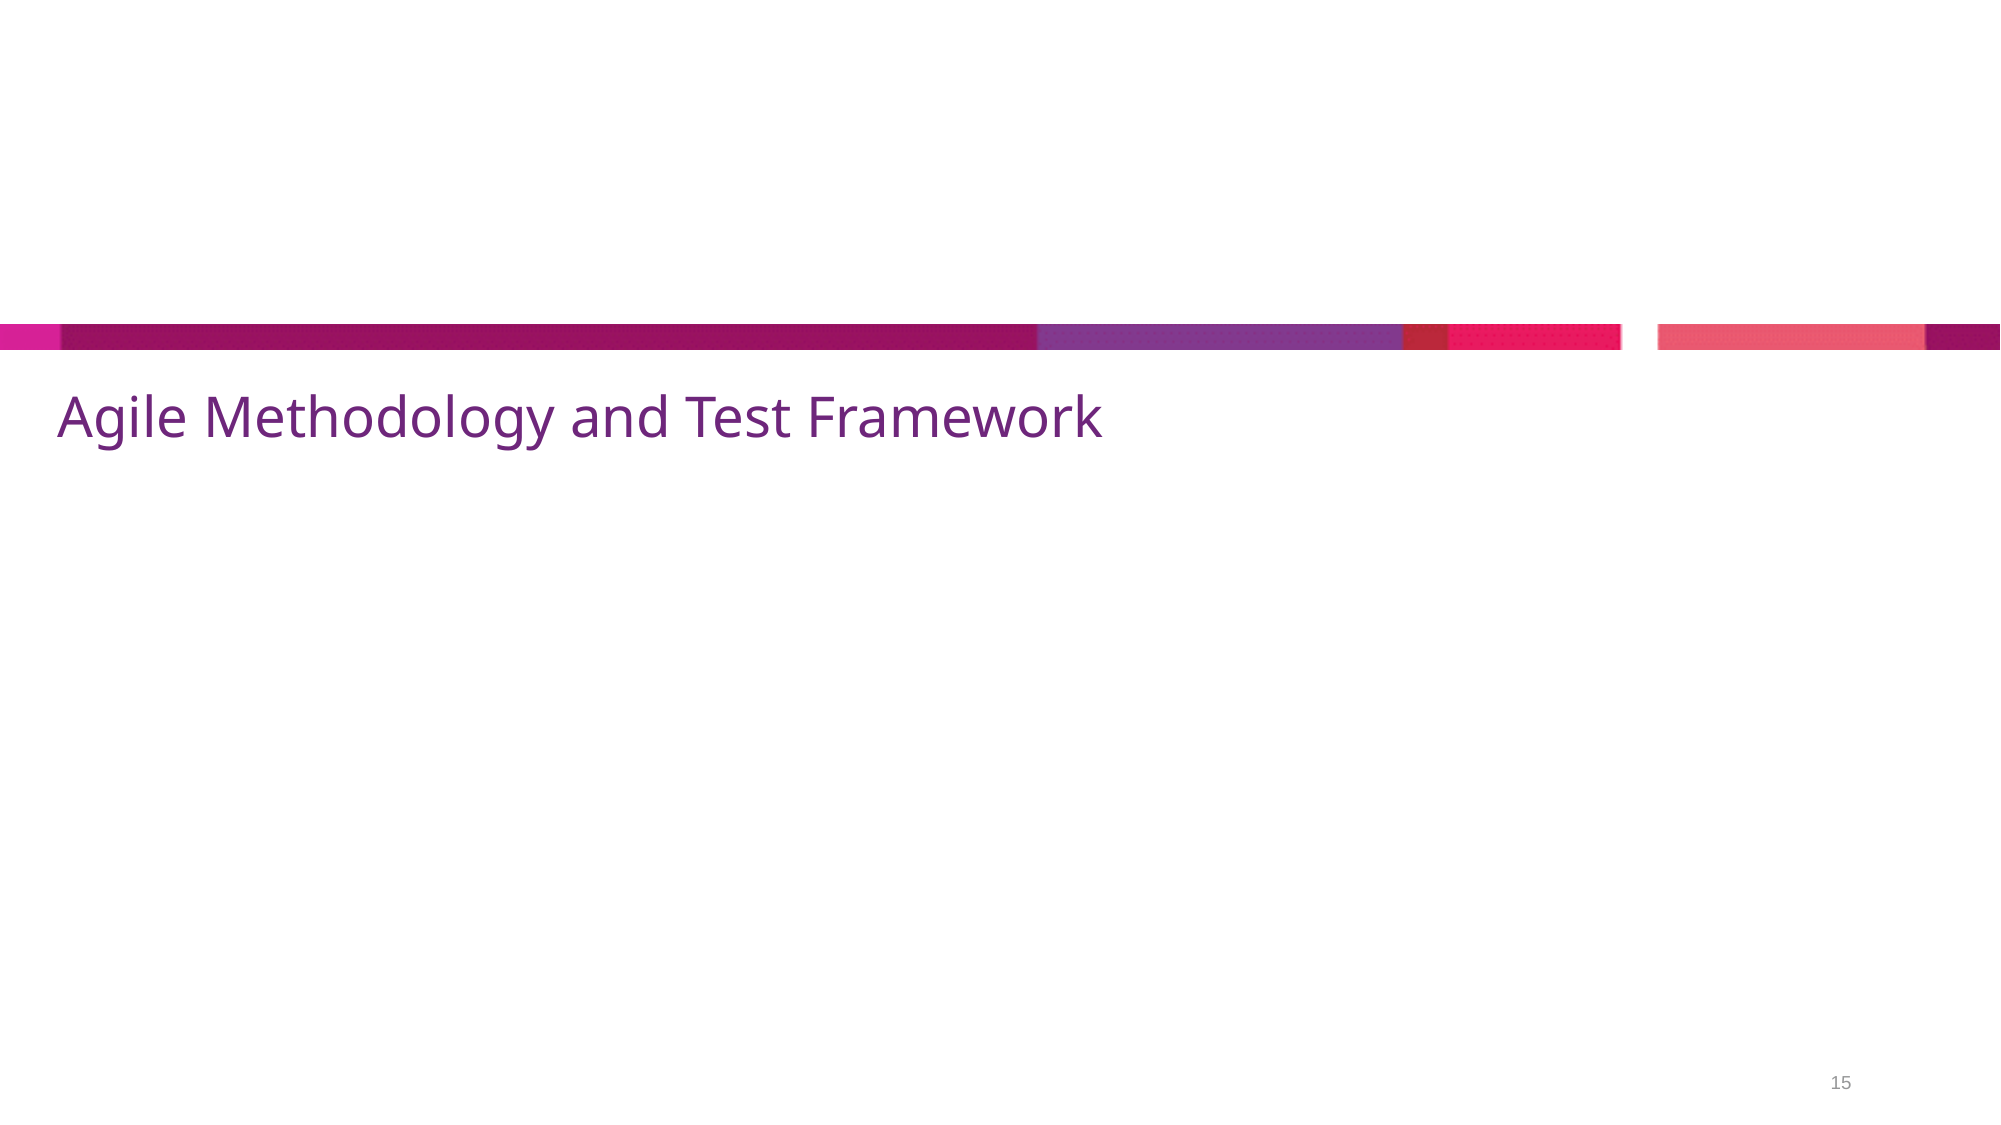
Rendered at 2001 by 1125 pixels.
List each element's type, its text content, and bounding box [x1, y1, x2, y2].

slide_number 15 [1400, 1052, 1867, 1113]
picture [0, 324, 2000, 350]
title Agile Methodology and Test Framework [13, 362, 1147, 468]
